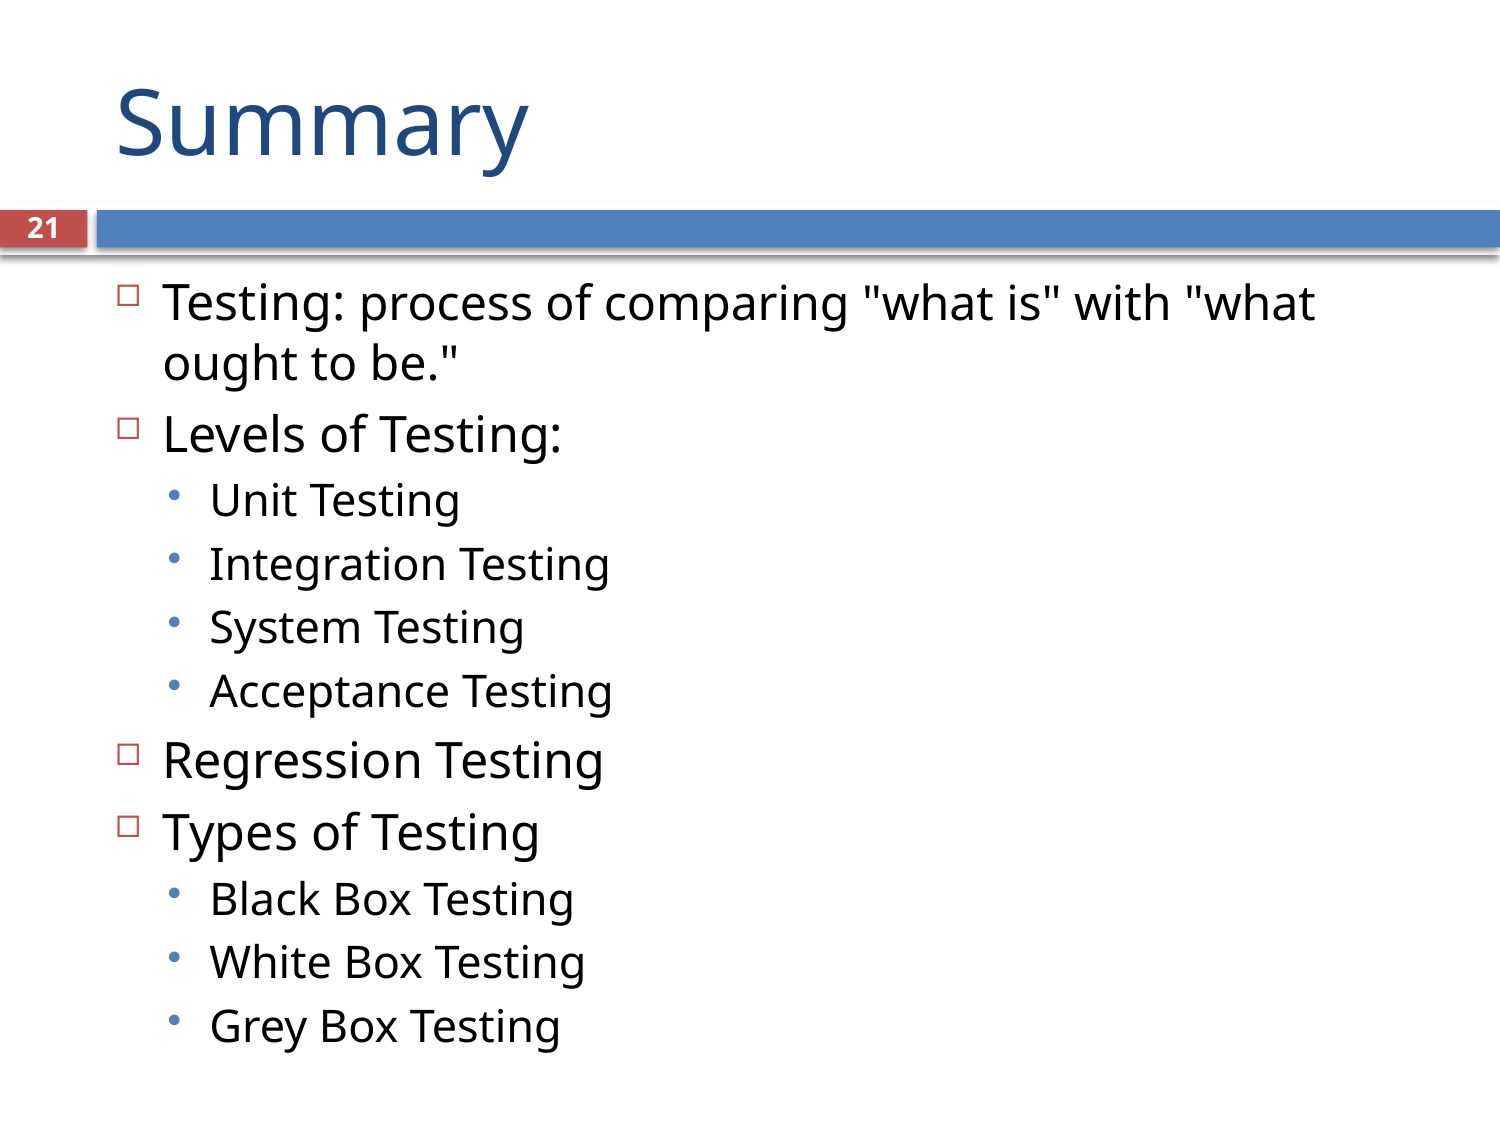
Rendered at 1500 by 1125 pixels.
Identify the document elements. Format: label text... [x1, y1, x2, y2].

list Testing: process of comparing "what is" with "what ought to be." Levels of Testing: Unit Testing Integration Testing System Testing Acceptance Testing Regression Testing Types of Testing Black Box Testing White Box Testing Grey Box Testing [100, 262, 1438, 1063]
slide_number 21 [0, 208, 88, 249]
title Summary [100, 37, 1438, 200]
